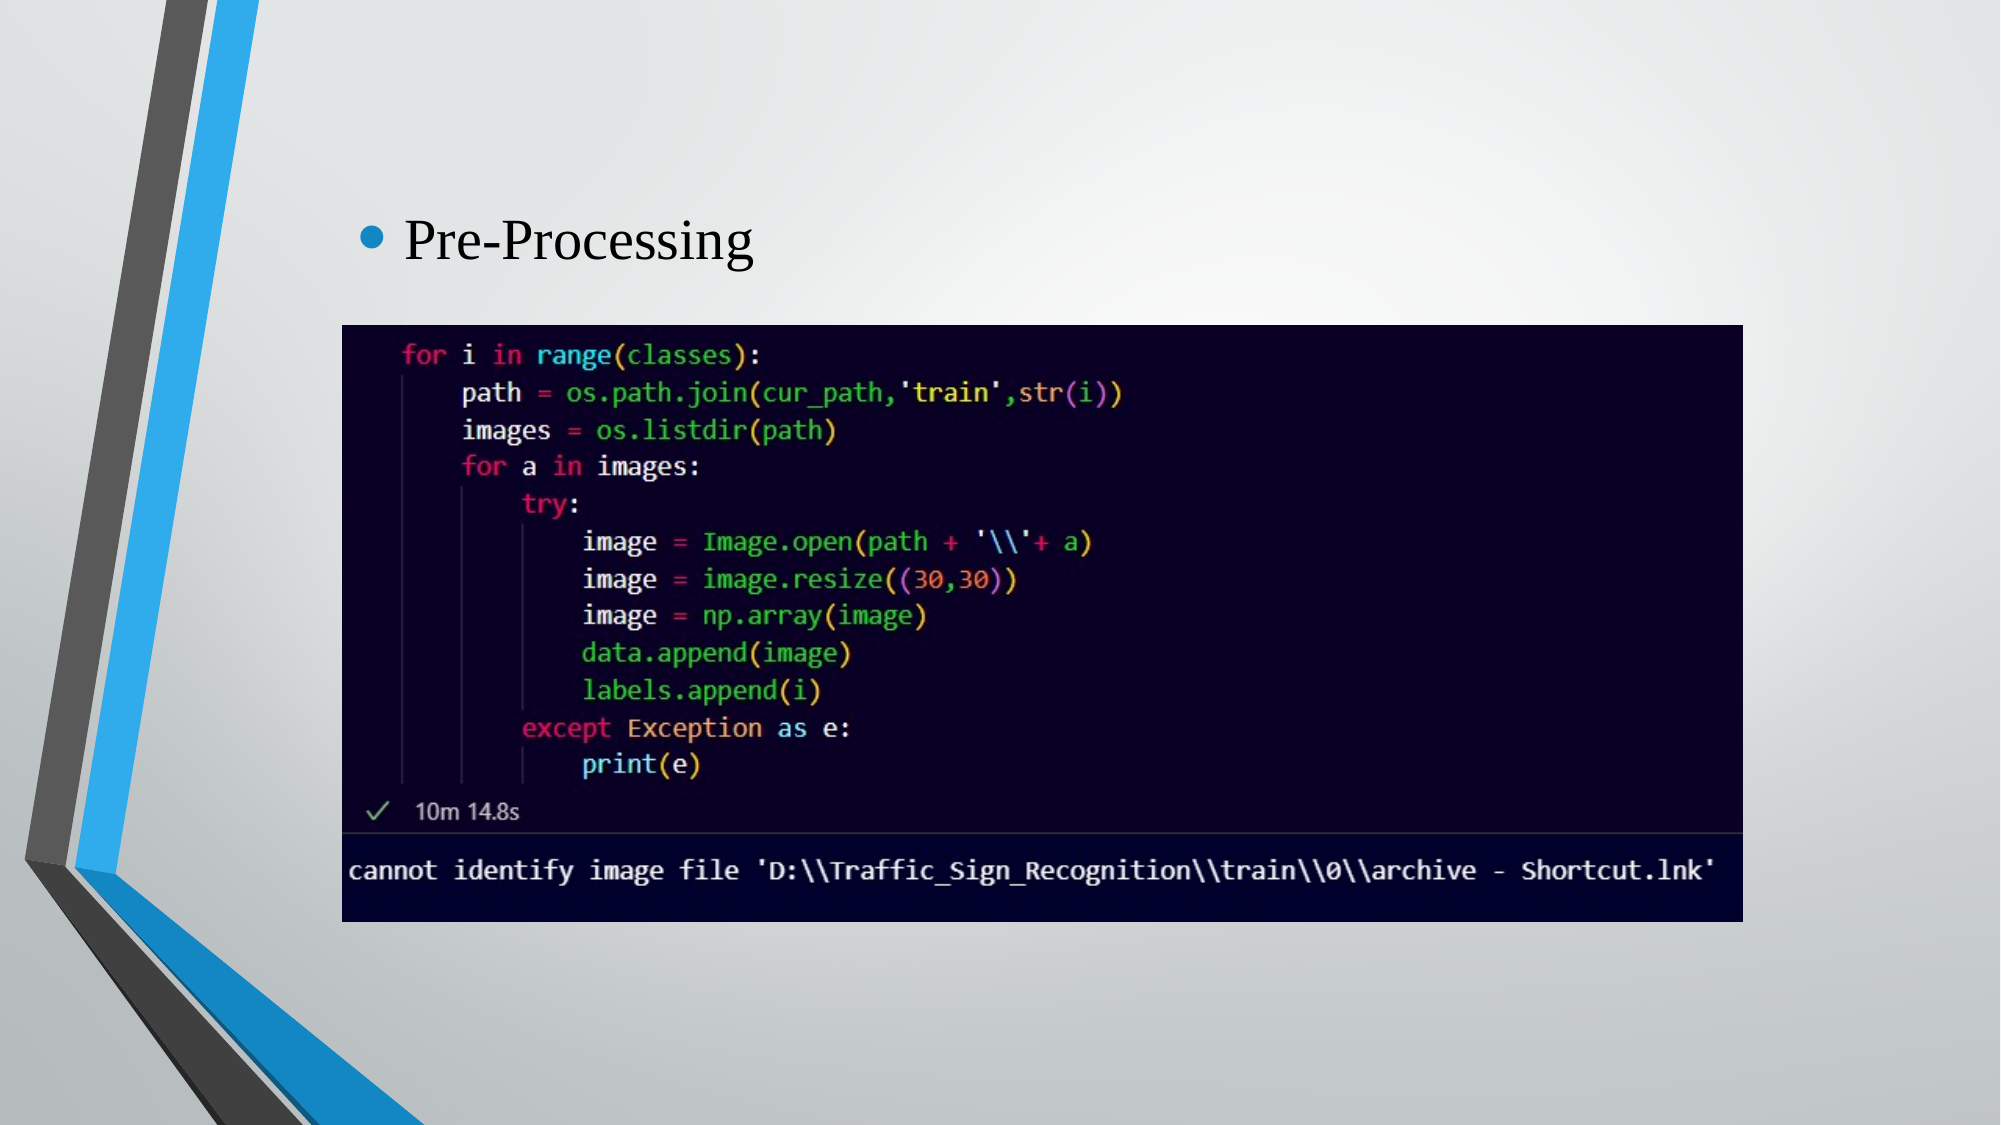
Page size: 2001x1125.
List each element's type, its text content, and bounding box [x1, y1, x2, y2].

list Pre-Processing [342, 144, 2000, 233]
picture [342, 325, 1743, 922]
